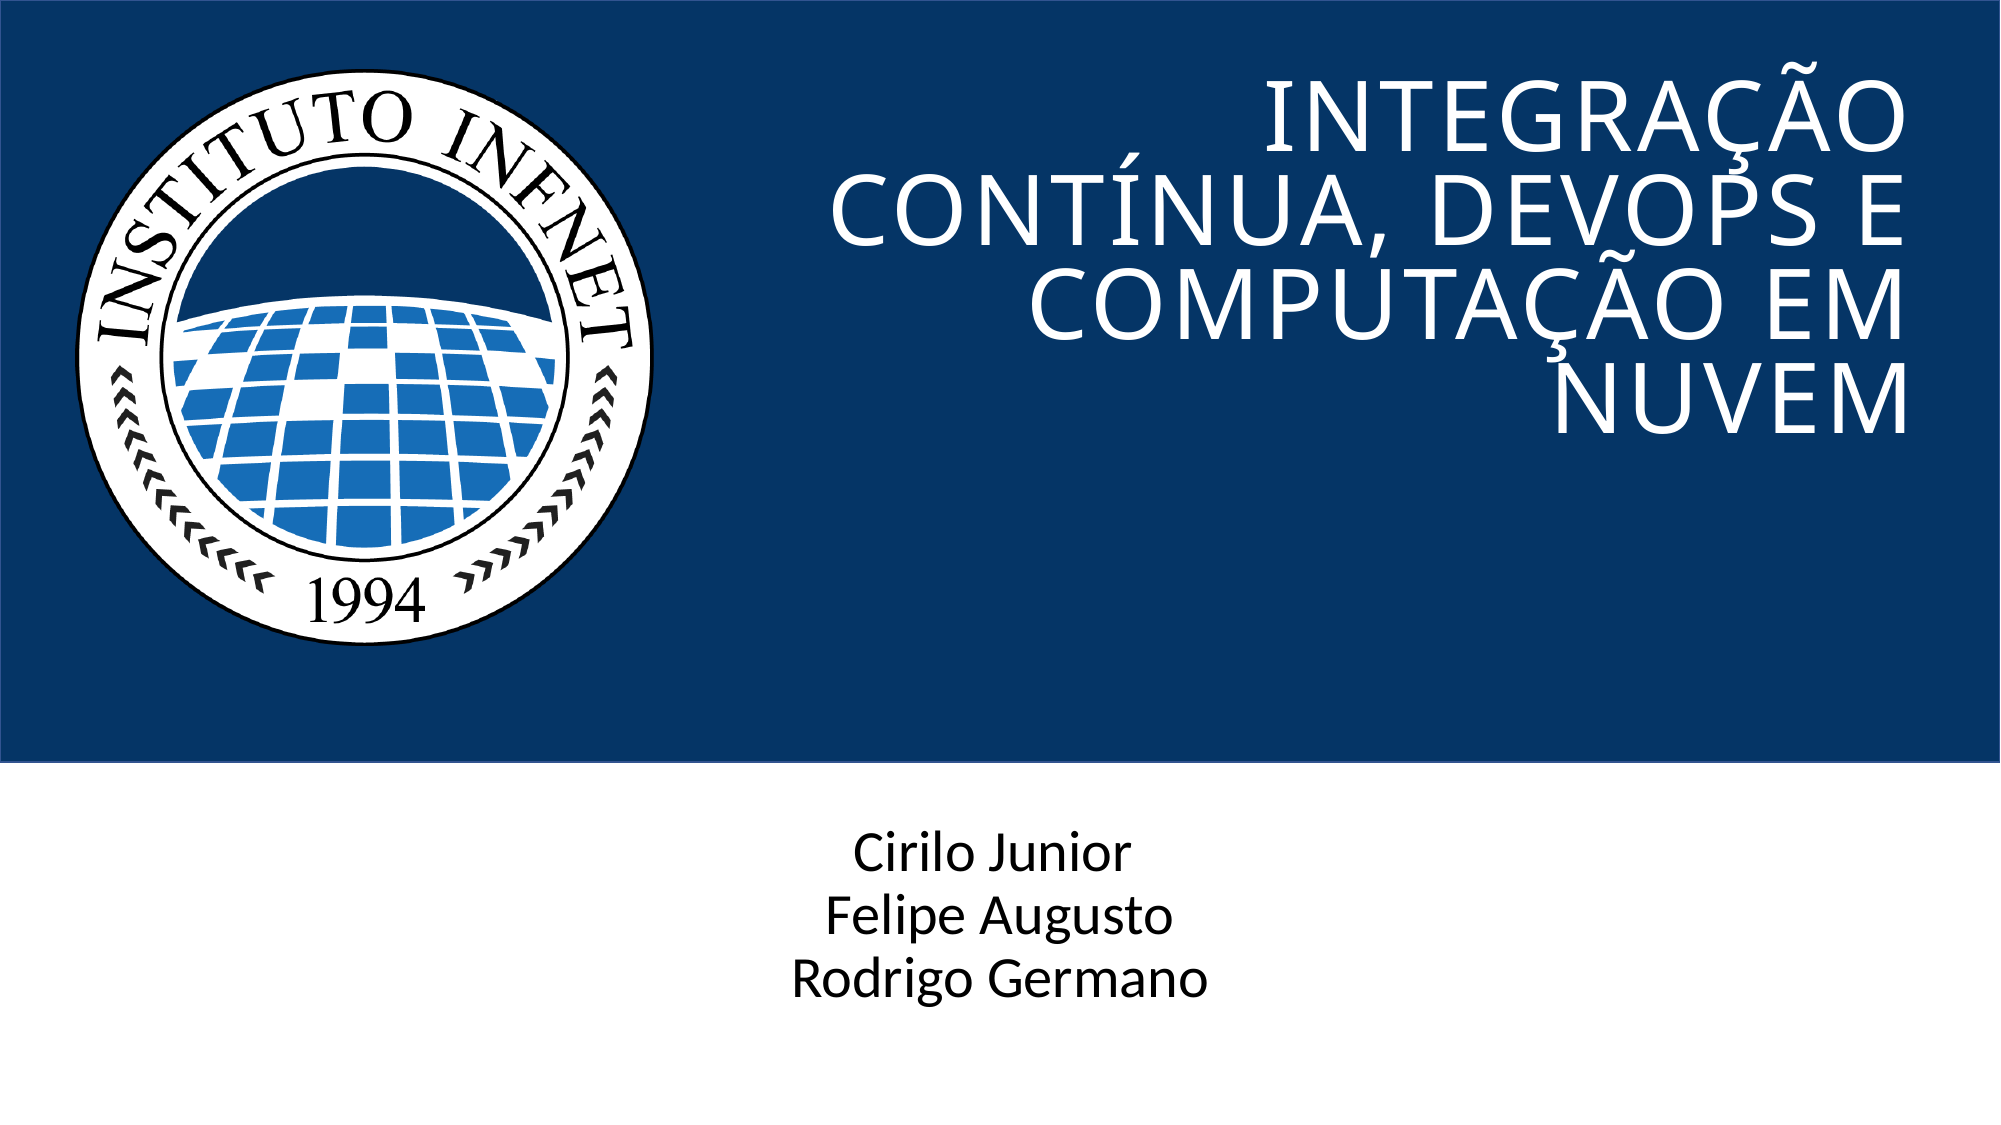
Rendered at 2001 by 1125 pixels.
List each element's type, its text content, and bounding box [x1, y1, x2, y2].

subtitle Cirilo Junior Felipe Augusto Rodrigo Germano [0, 813, 2000, 1054]
text_box [0, 0, 2000, 763]
picture [74, 68, 655, 647]
text_box Integração Contínua, DevOps e Computação em Nuvem [655, 68, 1930, 460]
